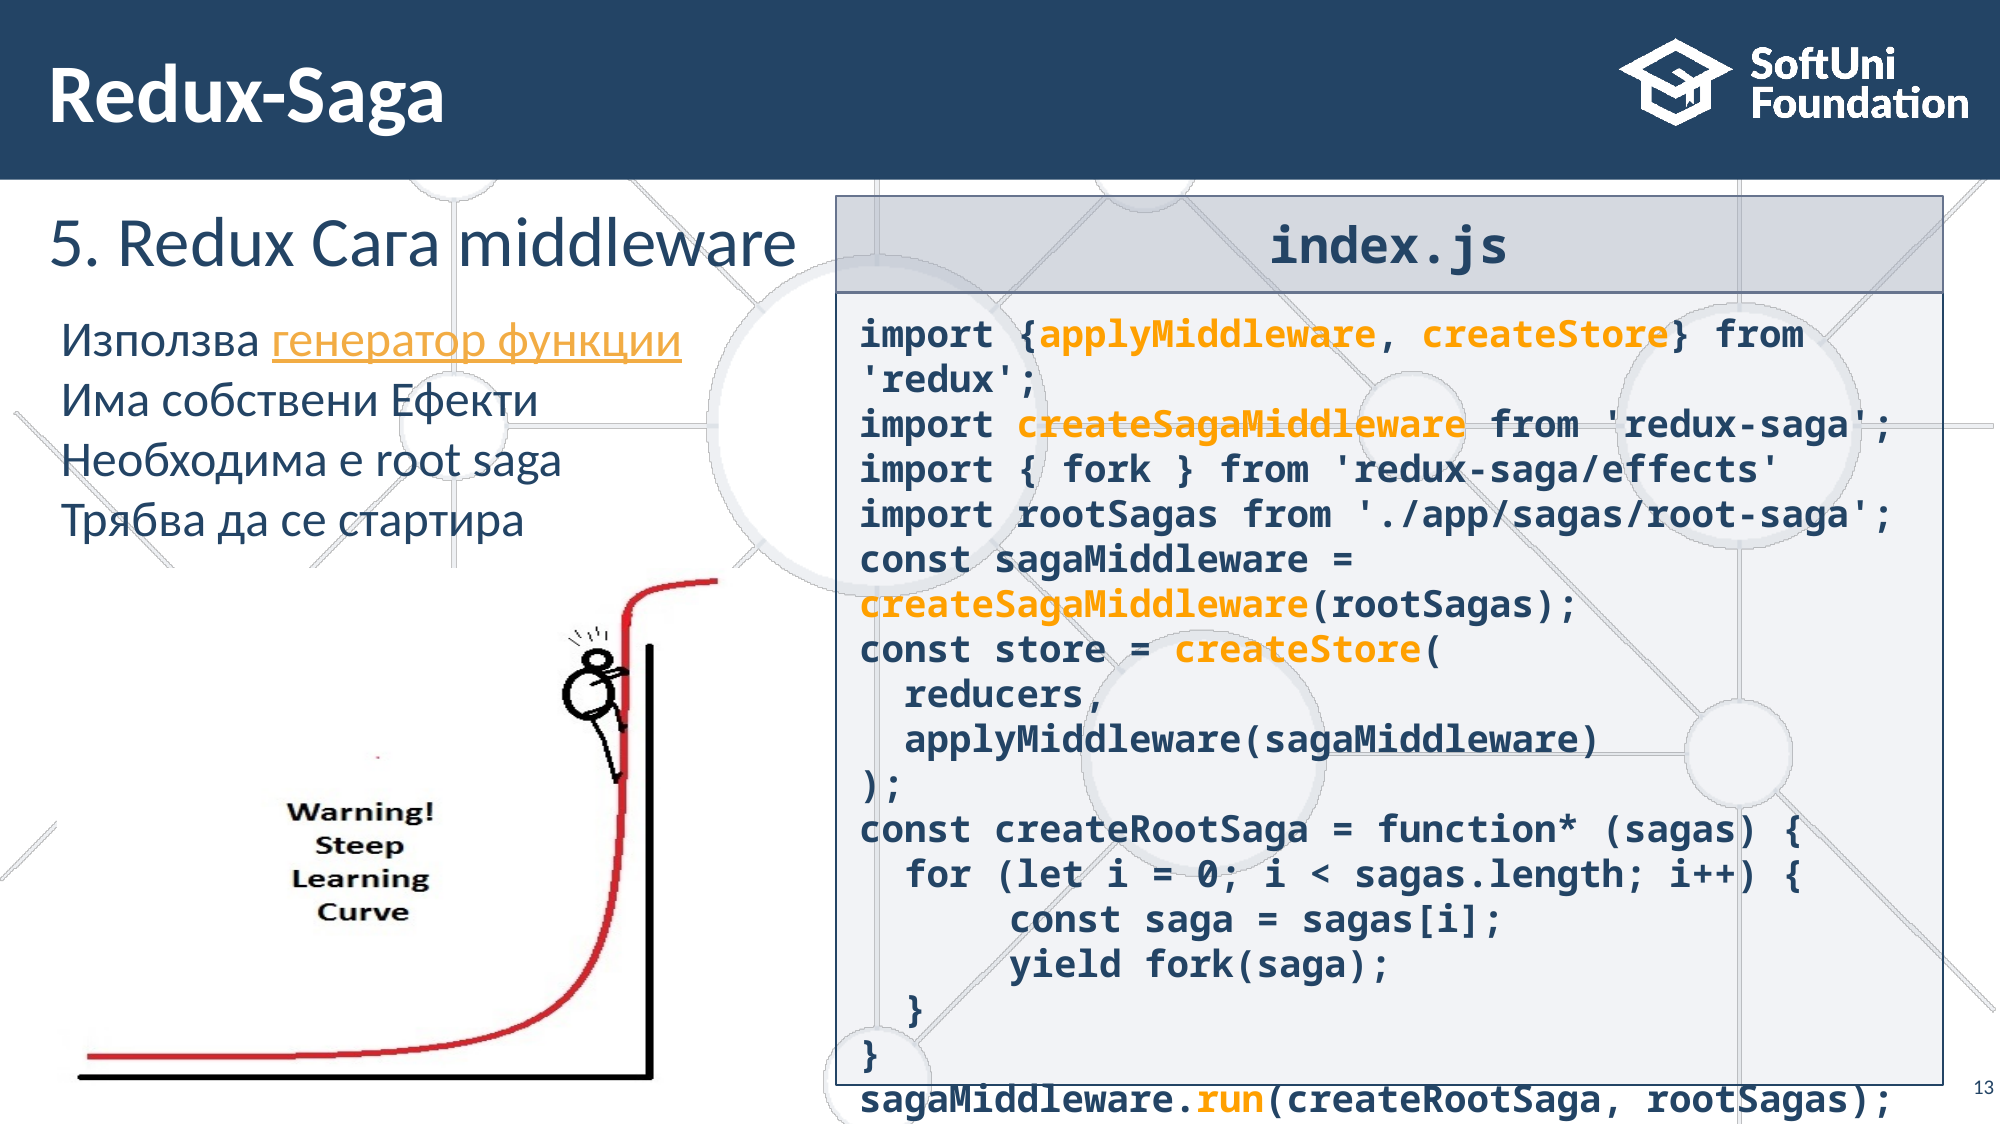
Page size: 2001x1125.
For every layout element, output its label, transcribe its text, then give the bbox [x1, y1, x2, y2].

text_box index.js [835, 196, 1944, 293]
text_box import {applyMiddleware, createStore} from 'redux'; import createSagaMiddleware from 'redux-saga'; import { fork } from 'redux-saga/effects' import rootSagas from './app/sagas/root-saga'; const sagaMiddleware = createSagaMiddleware(rootSagas); const store = createStore( reducers, applyMiddleware(sagaMiddleware) ); const createRootSaga = function* (sagas) { for (let i = 0; i < sagas.length; i++) { const saga = sagas[i]; yield fork(saga); } } sagaMiddleware.run(createRootSaga, rootSagas); [835, 293, 1944, 1085]
picture [0, 180, 2000, 1125]
picture [1618, 38, 1968, 126]
title Redux-Saga [31, 16, 1591, 162]
list 5. Redux Сага middleware Използва генератор функции Има собствени Ефекти Необходима е root saga Трябва да се стартира [30, 190, 1970, 1085]
slide_number 13 [1929, 1070, 2000, 1103]
